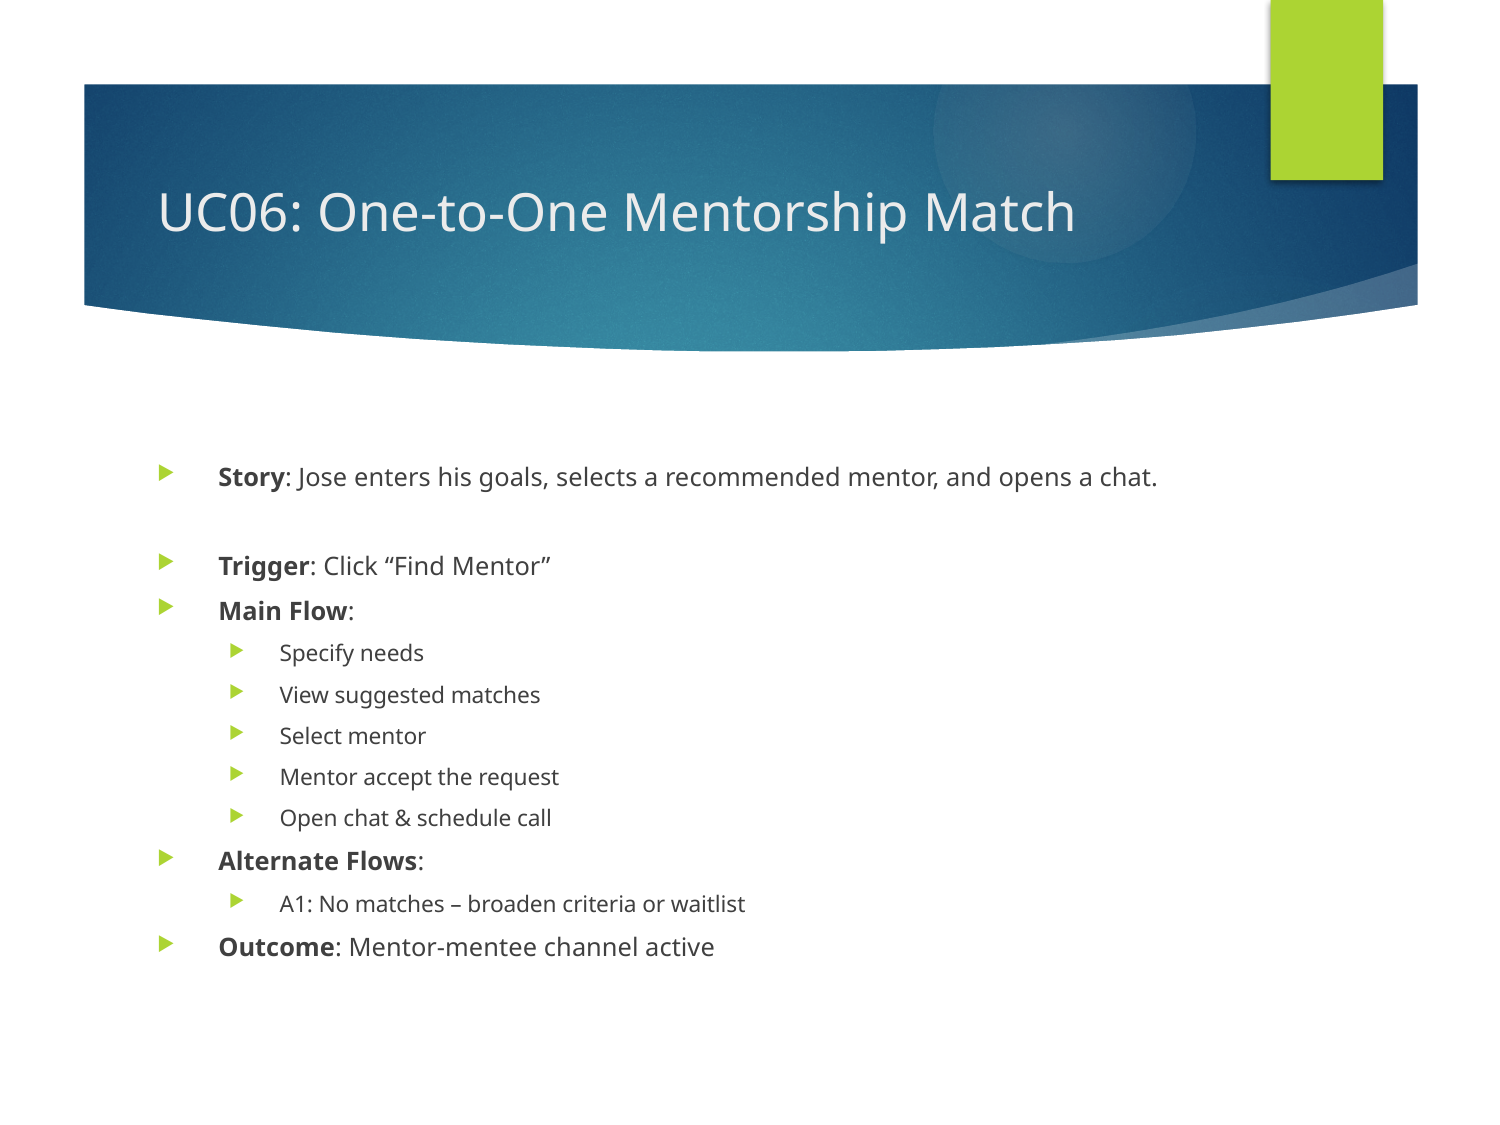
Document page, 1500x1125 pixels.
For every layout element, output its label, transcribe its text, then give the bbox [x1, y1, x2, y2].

list Story: Jose enters his goals, selects a recommended mentor, and opens a chat. Trigger: Click “Find Mentor” Main Flow: Specify needs View suggested matches Select mentor Mentor accept the request Open chat & schedule call Alternate Flows: A1: No matches – broaden criteria or waitlist Outcome: Mentor-mentee channel active [142, 408, 1183, 988]
title UC06: One-to-One Mentorship Match [142, 152, 1183, 269]
